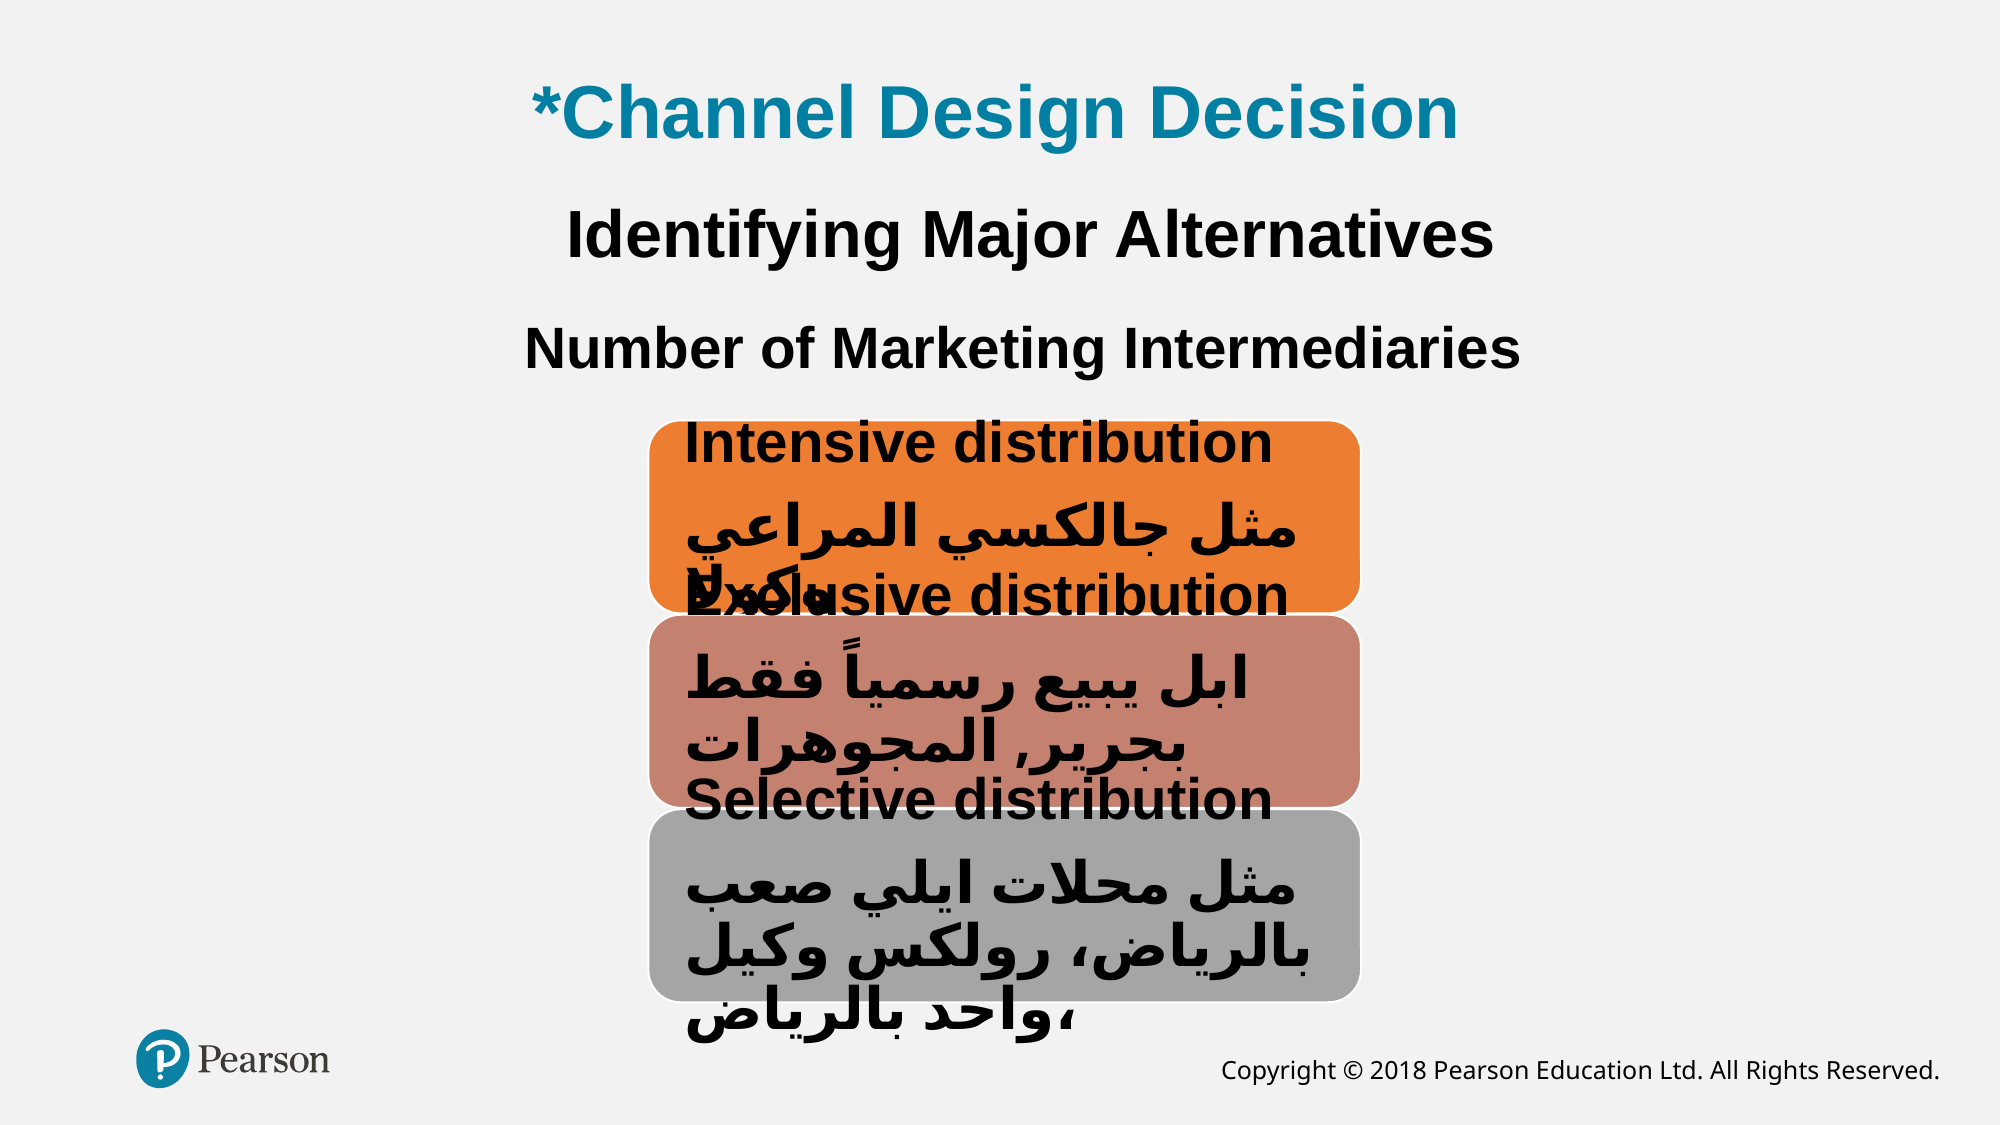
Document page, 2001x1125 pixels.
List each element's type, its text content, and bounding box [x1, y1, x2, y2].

list Identifying Major Alternatives [540, 192, 1524, 287]
title *Channel Design Decision [505, 60, 1489, 169]
list Number of Marketing Intermediaries [505, 310, 1558, 397]
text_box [648, 419, 1362, 1003]
